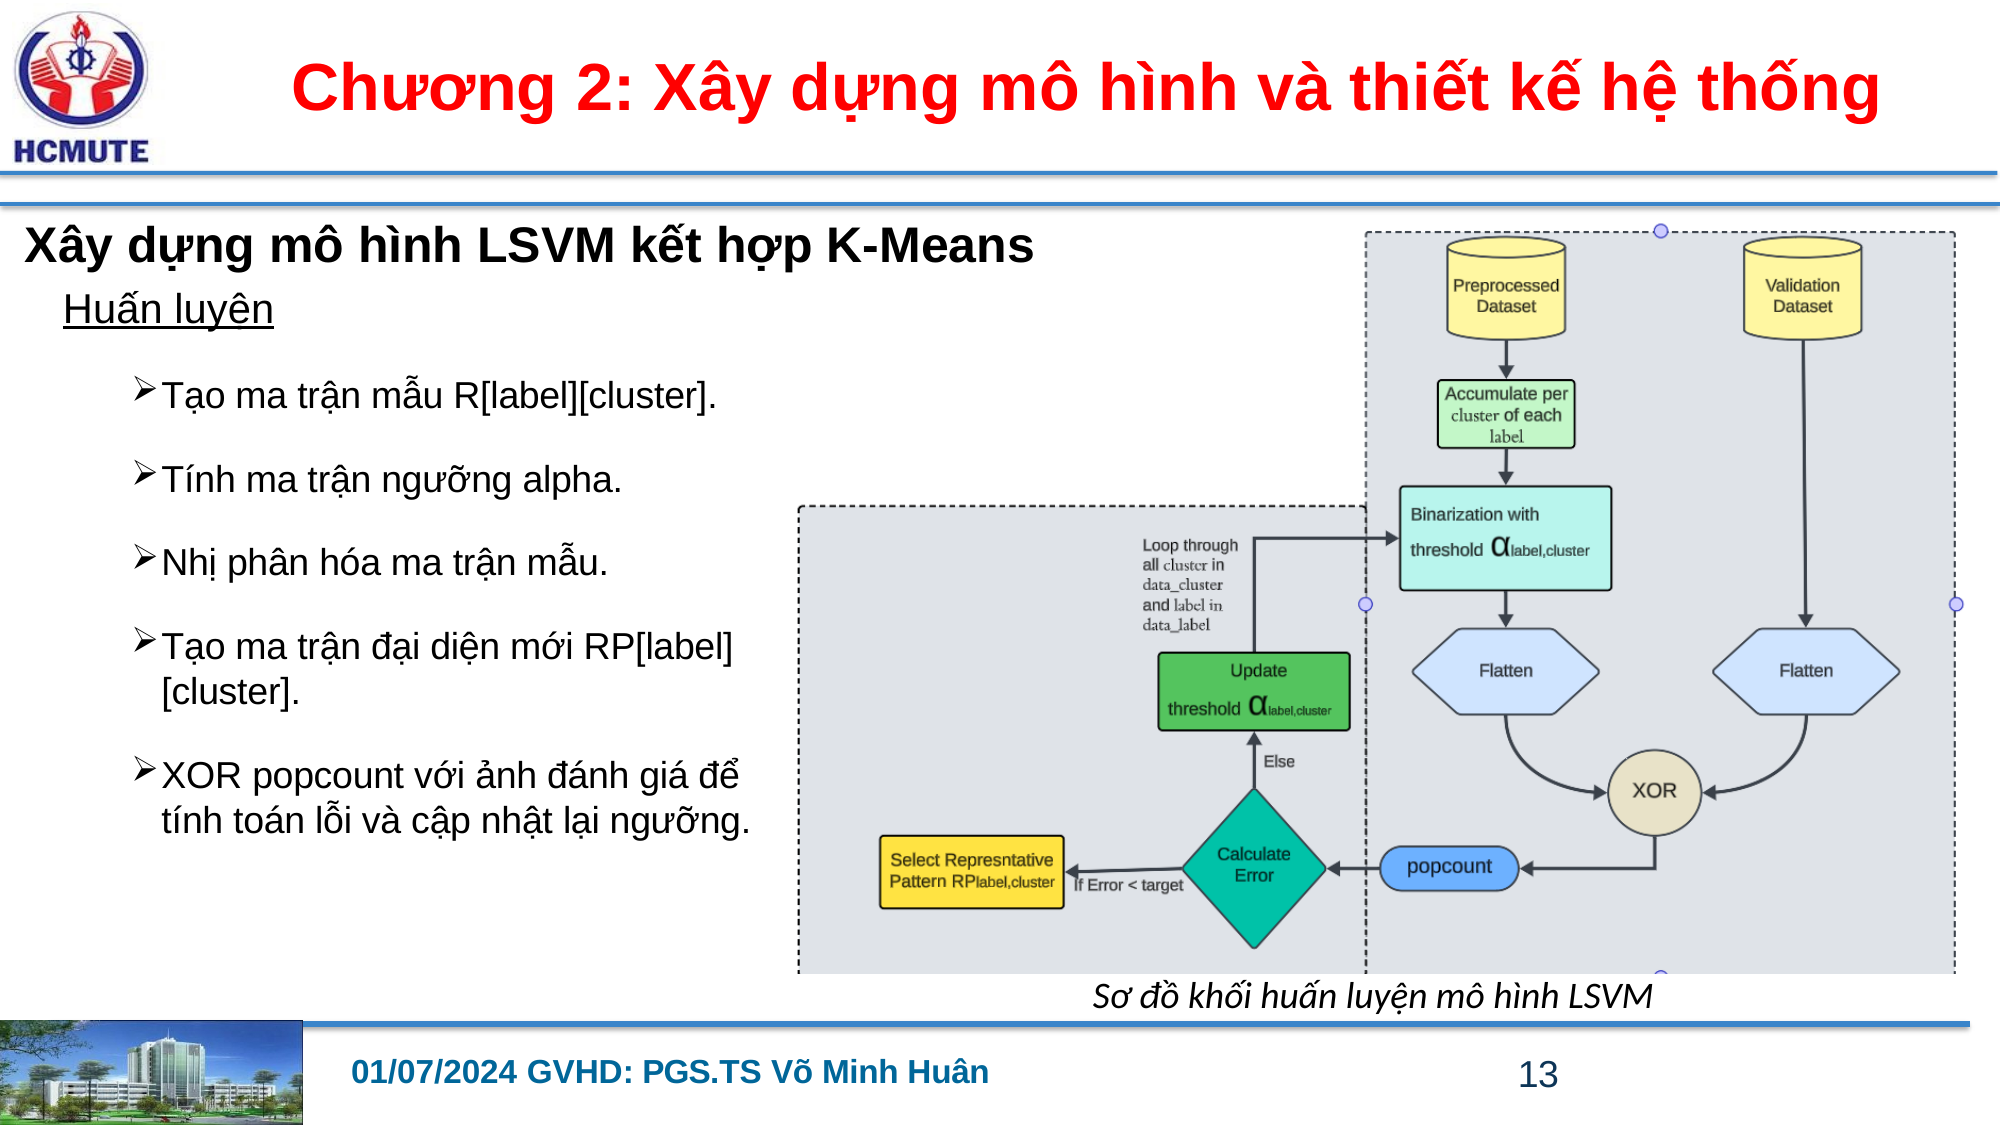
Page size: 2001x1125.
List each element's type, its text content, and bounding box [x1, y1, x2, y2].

picture [0, 168, 2000, 183]
text_box Huấn luyện Tạo ma trận mẫu R[label][cluster]. Tính ma trận ngưỡng alpha. Nhị phân hóa ma trận mẫu. Tạo ma trận đại diện mới RP[label][cluster]. XOR popcount với ảnh đánh giá để tính toán lỗi và cập nhật lại ngưỡng. [60, 280, 782, 925]
text_box Sơ đồ khối huấn luyện mô hình LSVM [974, 983, 1770, 1017]
slide_number 13 [1511, 1051, 1568, 1125]
picture [0, 206, 2000, 975]
footer 01/07/2024 GVHD: PGS.TS Võ Minh Huân [349, 1051, 1025, 1125]
picture [12, 3, 166, 166]
list Xây dựng mô hình LSVM kết hợp K-Means [24, 212, 1038, 274]
picture [0, 1018, 1975, 1125]
title Chương 2: Xây dựng mô hình và thiết kế hệ thống [275, 44, 1900, 125]
